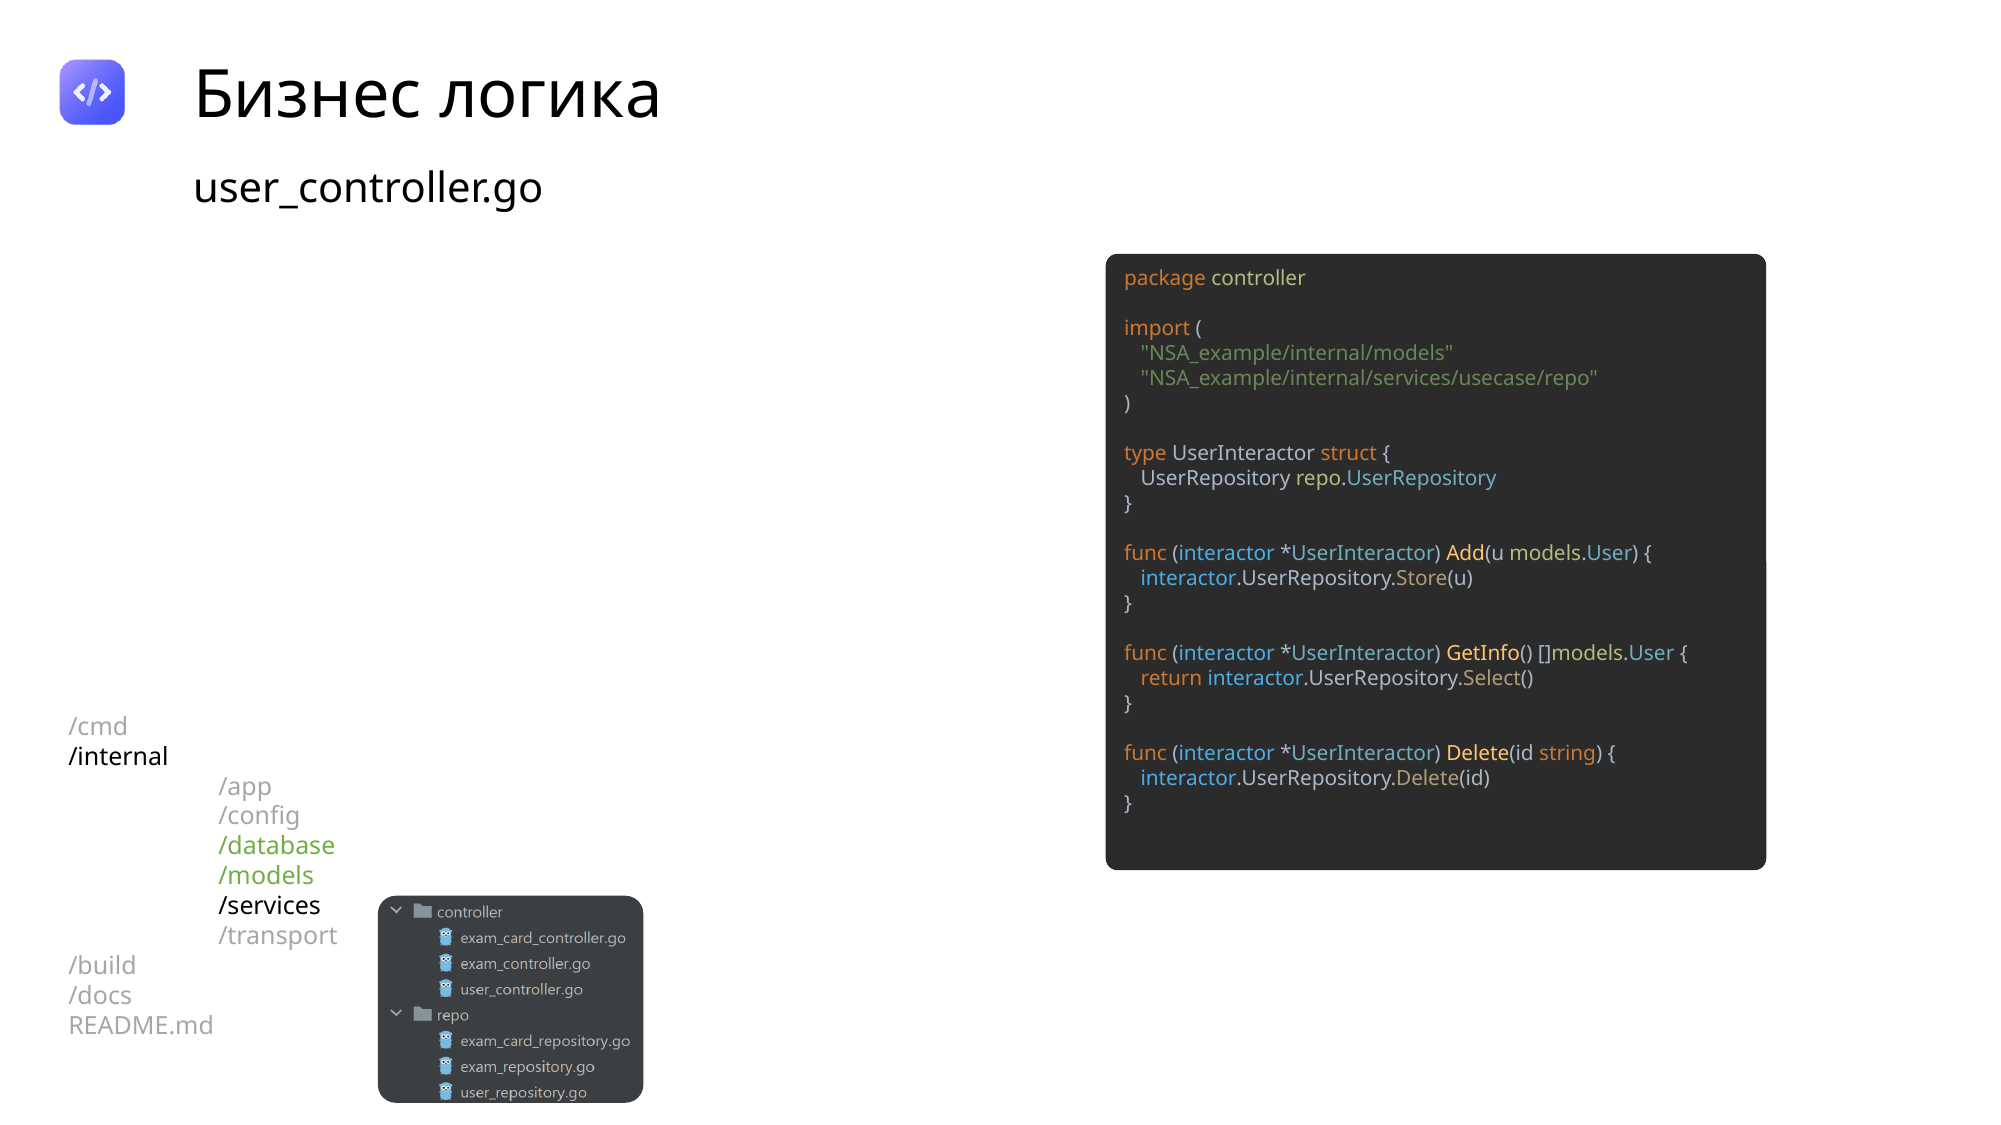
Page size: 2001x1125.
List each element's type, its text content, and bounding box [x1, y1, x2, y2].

picture [53, 53, 131, 131]
text_box user_controller.go [178, 151, 721, 220]
title Бизнес логика [178, 57, 944, 140]
text_box /cmd /internal /app /config /database /models /services /transport /build /docs README.md [53, 702, 546, 1047]
text_box package controller import ( "NSA_example/internal/models" "NSA_example/internal/services/usecase/repo" ) type UserInteractor struct { UserRepository repo.UserRepository } func (interactor *UserInteractor) Add(u models.User) { interactor.UserRepository.Store(u) } func (interactor *UserInteractor) GetInfo() []models.User { return interactor.UserRepository.Select() } func (interactor *UserInteractor) Delete(id string) { interactor.UserRepository.Delete(id) } [1105, 253, 1767, 871]
picture [377, 895, 644, 1103]
